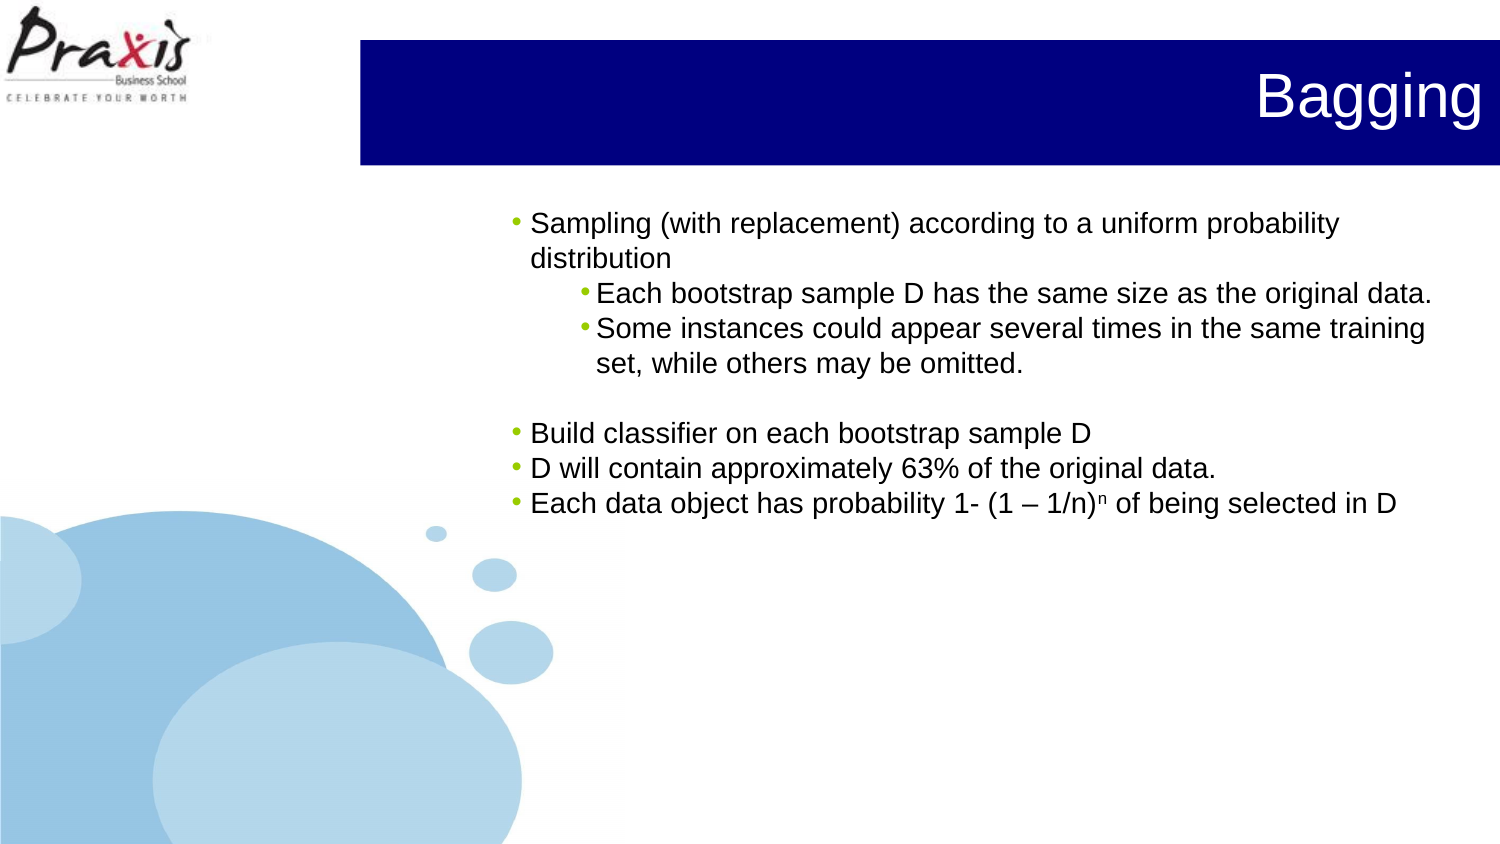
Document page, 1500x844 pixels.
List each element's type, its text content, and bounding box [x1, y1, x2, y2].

picture [0, 0, 218, 109]
picture [0, 478, 625, 844]
list Sampling (with replacement) according to a uniform probability distribution Each bootstrap sample D has the same size as the original data. Some instances could appear several times in the same training set, while others may be omitted. Build classifier on each bootstrap sample D D will contain approximately 63% of the original data. Each data object has probability 1- (1 – 1/n)n of being selected in D [459, 189, 1471, 687]
title Bagging [360, 40, 1500, 166]
